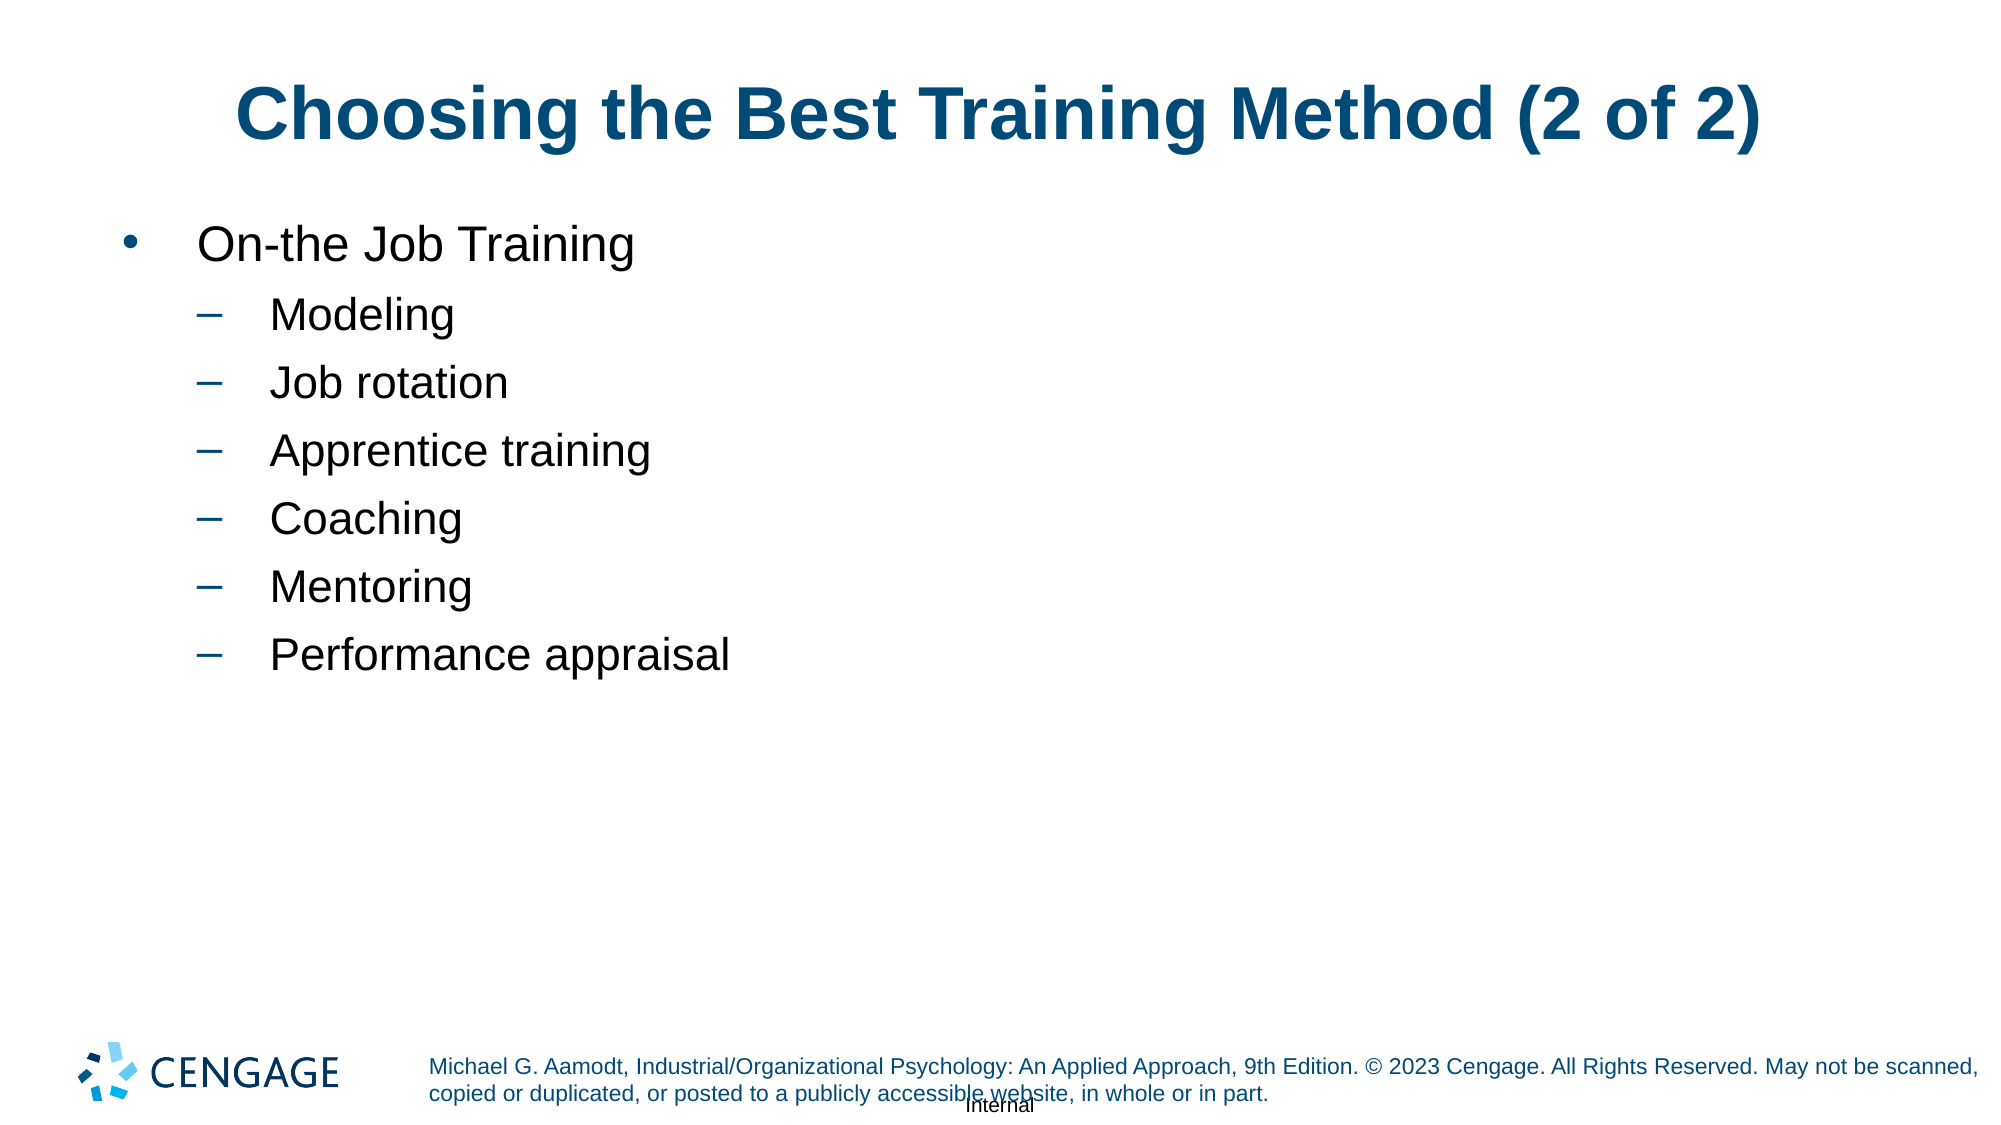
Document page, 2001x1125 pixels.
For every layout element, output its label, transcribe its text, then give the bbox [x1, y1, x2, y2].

title Choosing the Best Training Method (2 of 2) [137, 59, 1863, 171]
picture [78, 1042, 338, 1101]
list On-the Job Training Modeling Job rotation Apprentice training Coaching Mentoring Performance appraisal [121, 211, 1880, 1000]
